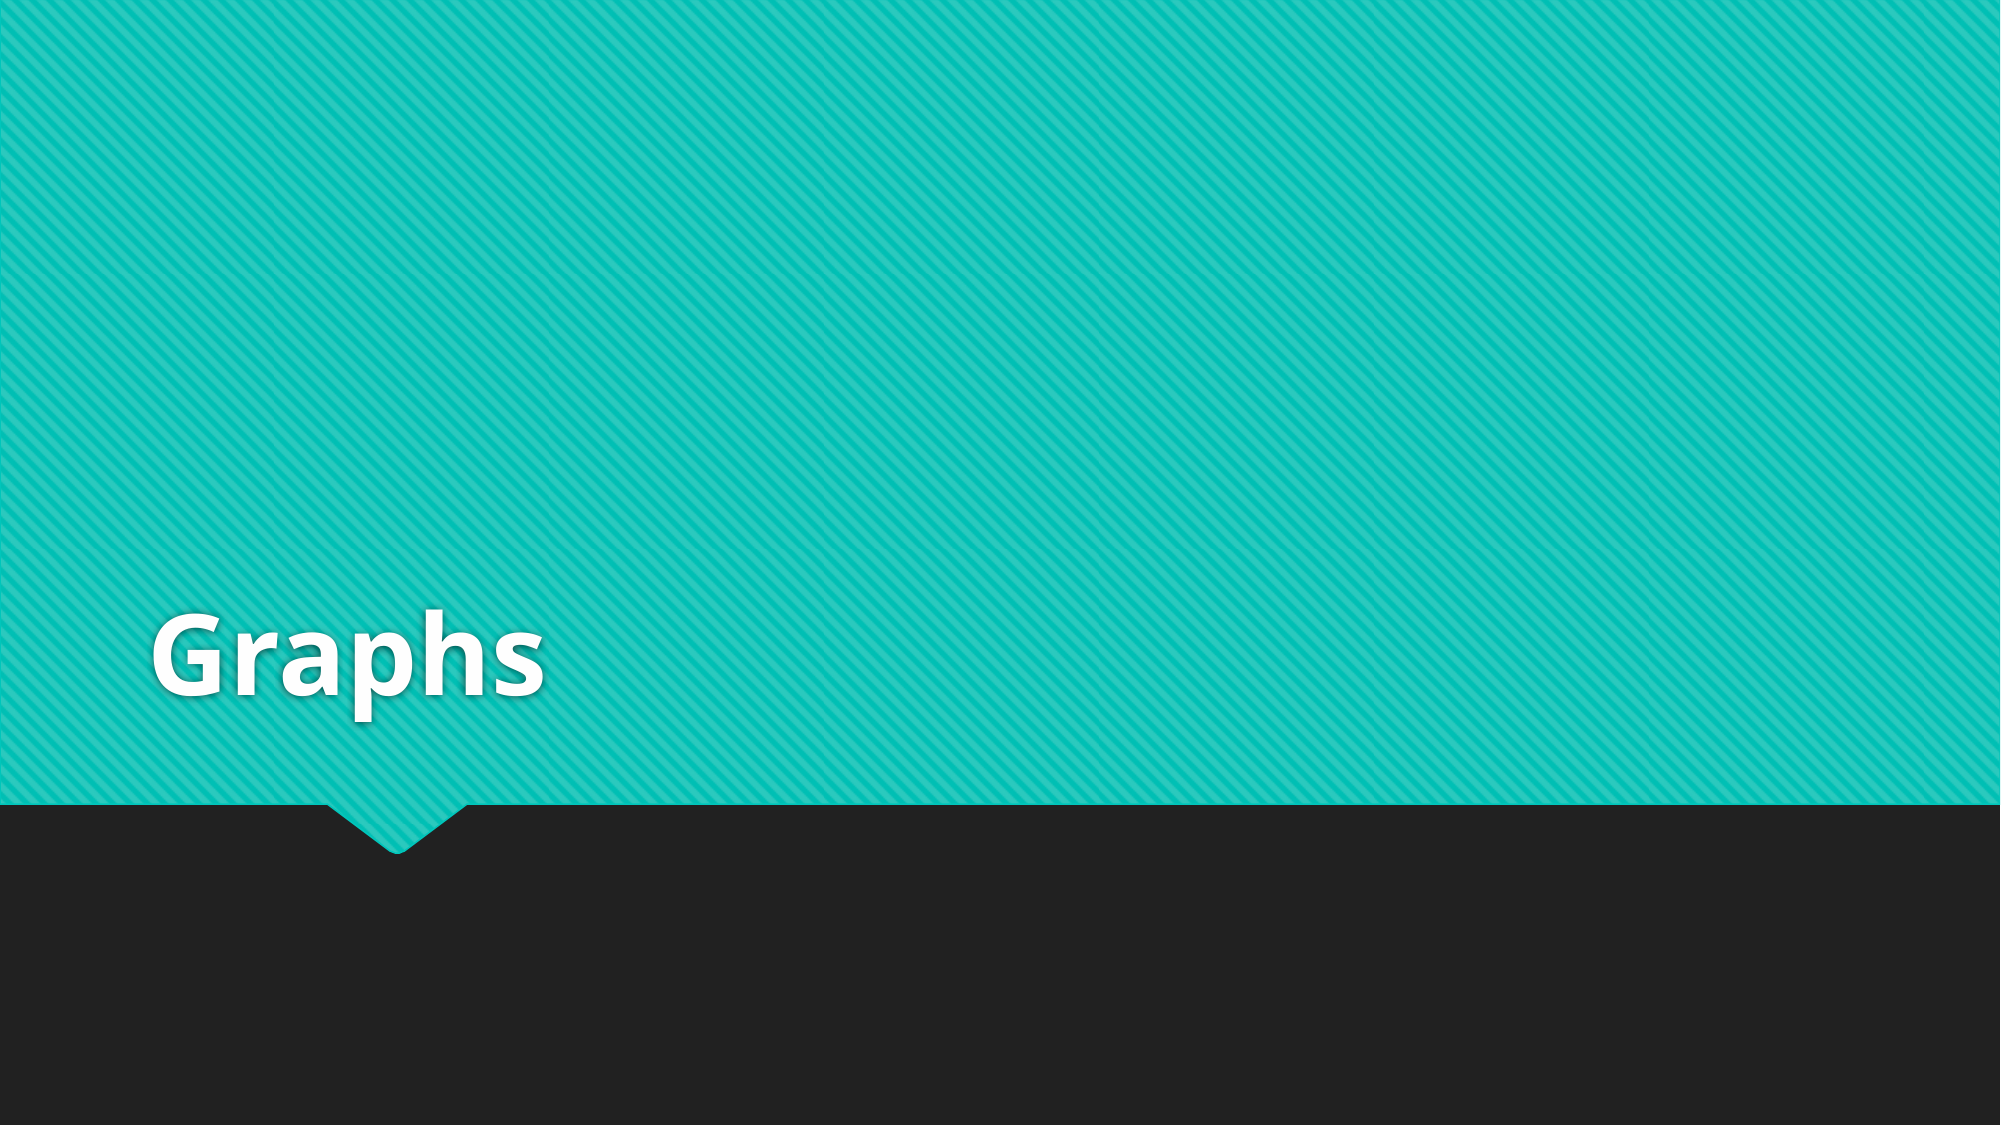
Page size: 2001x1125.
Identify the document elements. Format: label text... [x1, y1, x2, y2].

title Graphs [132, 237, 1868, 726]
